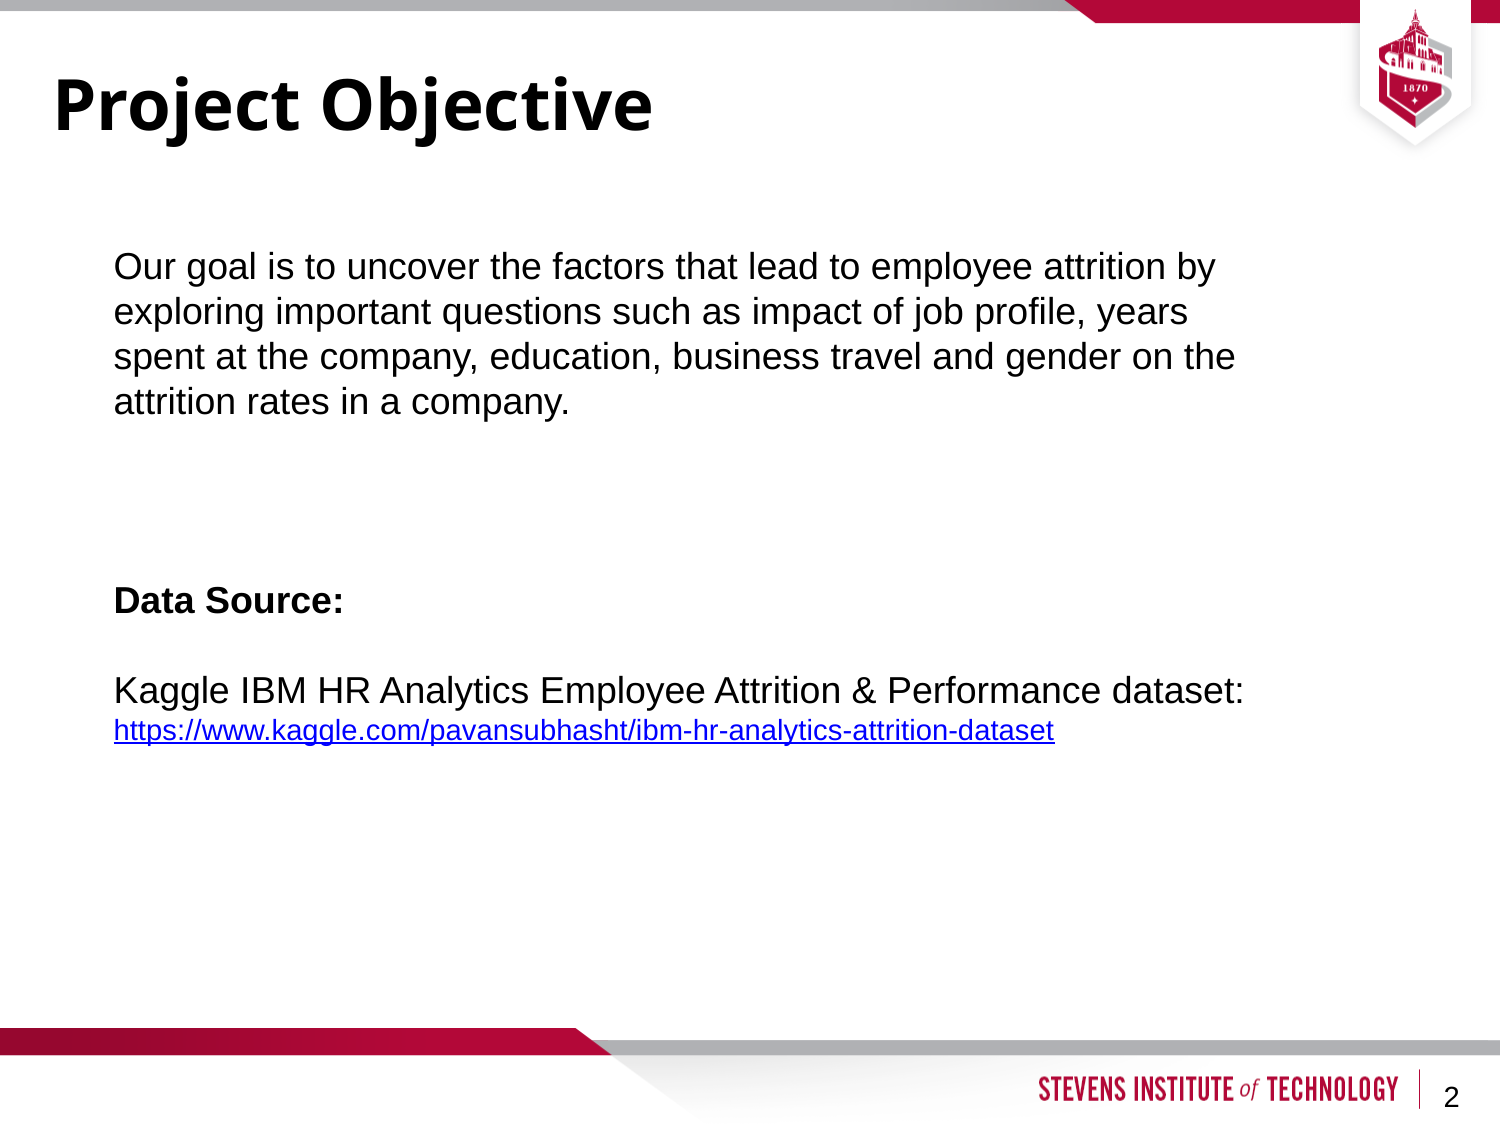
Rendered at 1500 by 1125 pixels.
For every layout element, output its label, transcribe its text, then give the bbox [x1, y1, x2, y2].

title Project Objective [37, 45, 1338, 233]
text_box Our goal is to uncover the factors that lead to employee attrition by exploring important questions such as impact of job profile, years spent at the company, education, business travel and gender on the attrition rates in a company. [98, 235, 1276, 430]
picture [0, 1028, 1500, 1125]
picture [0, 0, 1500, 160]
slide_number 2 [1428, 1071, 1490, 1108]
text_box Data Source: Kaggle IBM HR Analytics Employee Attrition & Performance dataset: https://www.kaggle.com/pavansubhasht/ibm-hr-analytics-attrition-dataset [98, 568, 1319, 824]
